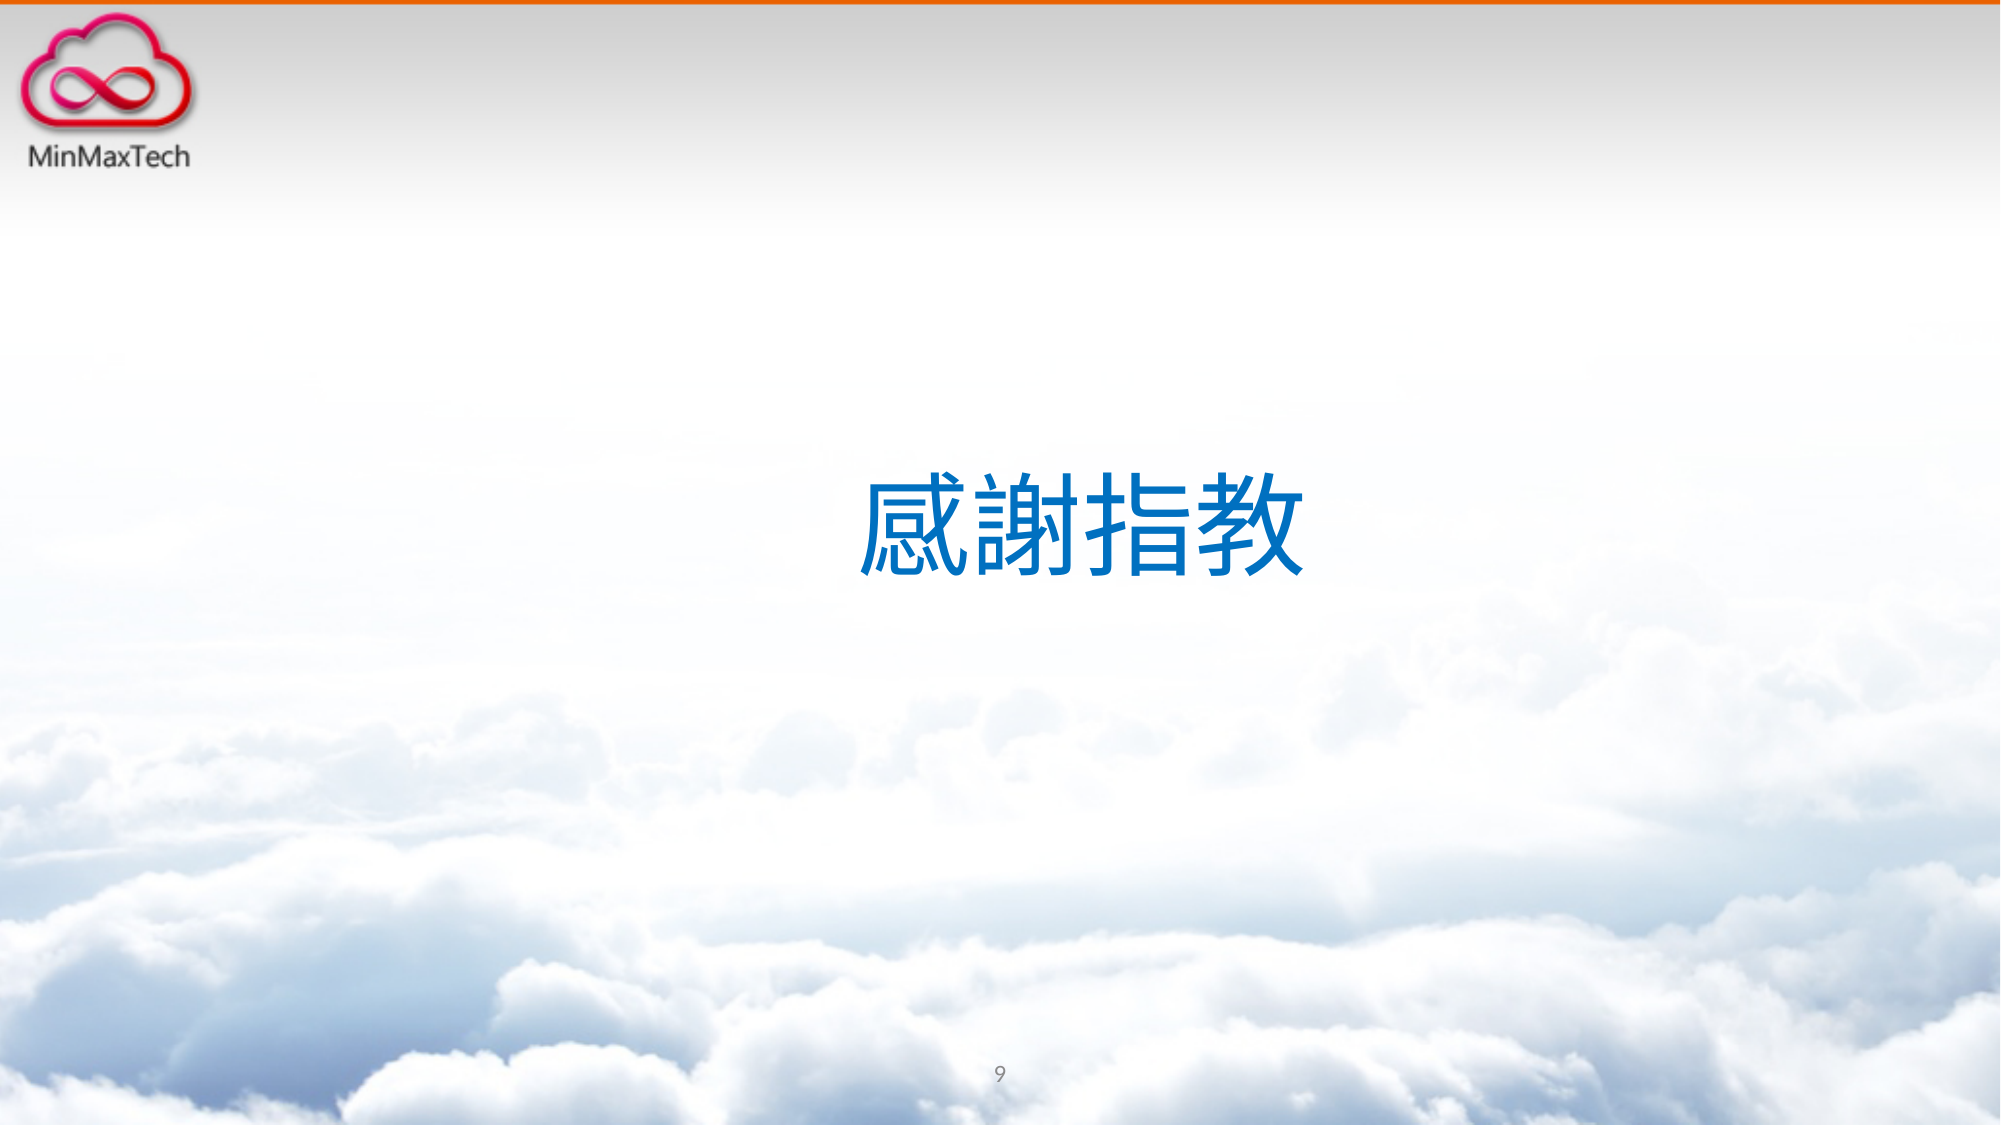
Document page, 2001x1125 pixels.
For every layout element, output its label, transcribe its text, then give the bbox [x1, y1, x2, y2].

picture [0, 0, 2001, 1125]
footer 9 [662, 1042, 1338, 1103]
text_box 感謝指教 [842, 448, 1323, 598]
